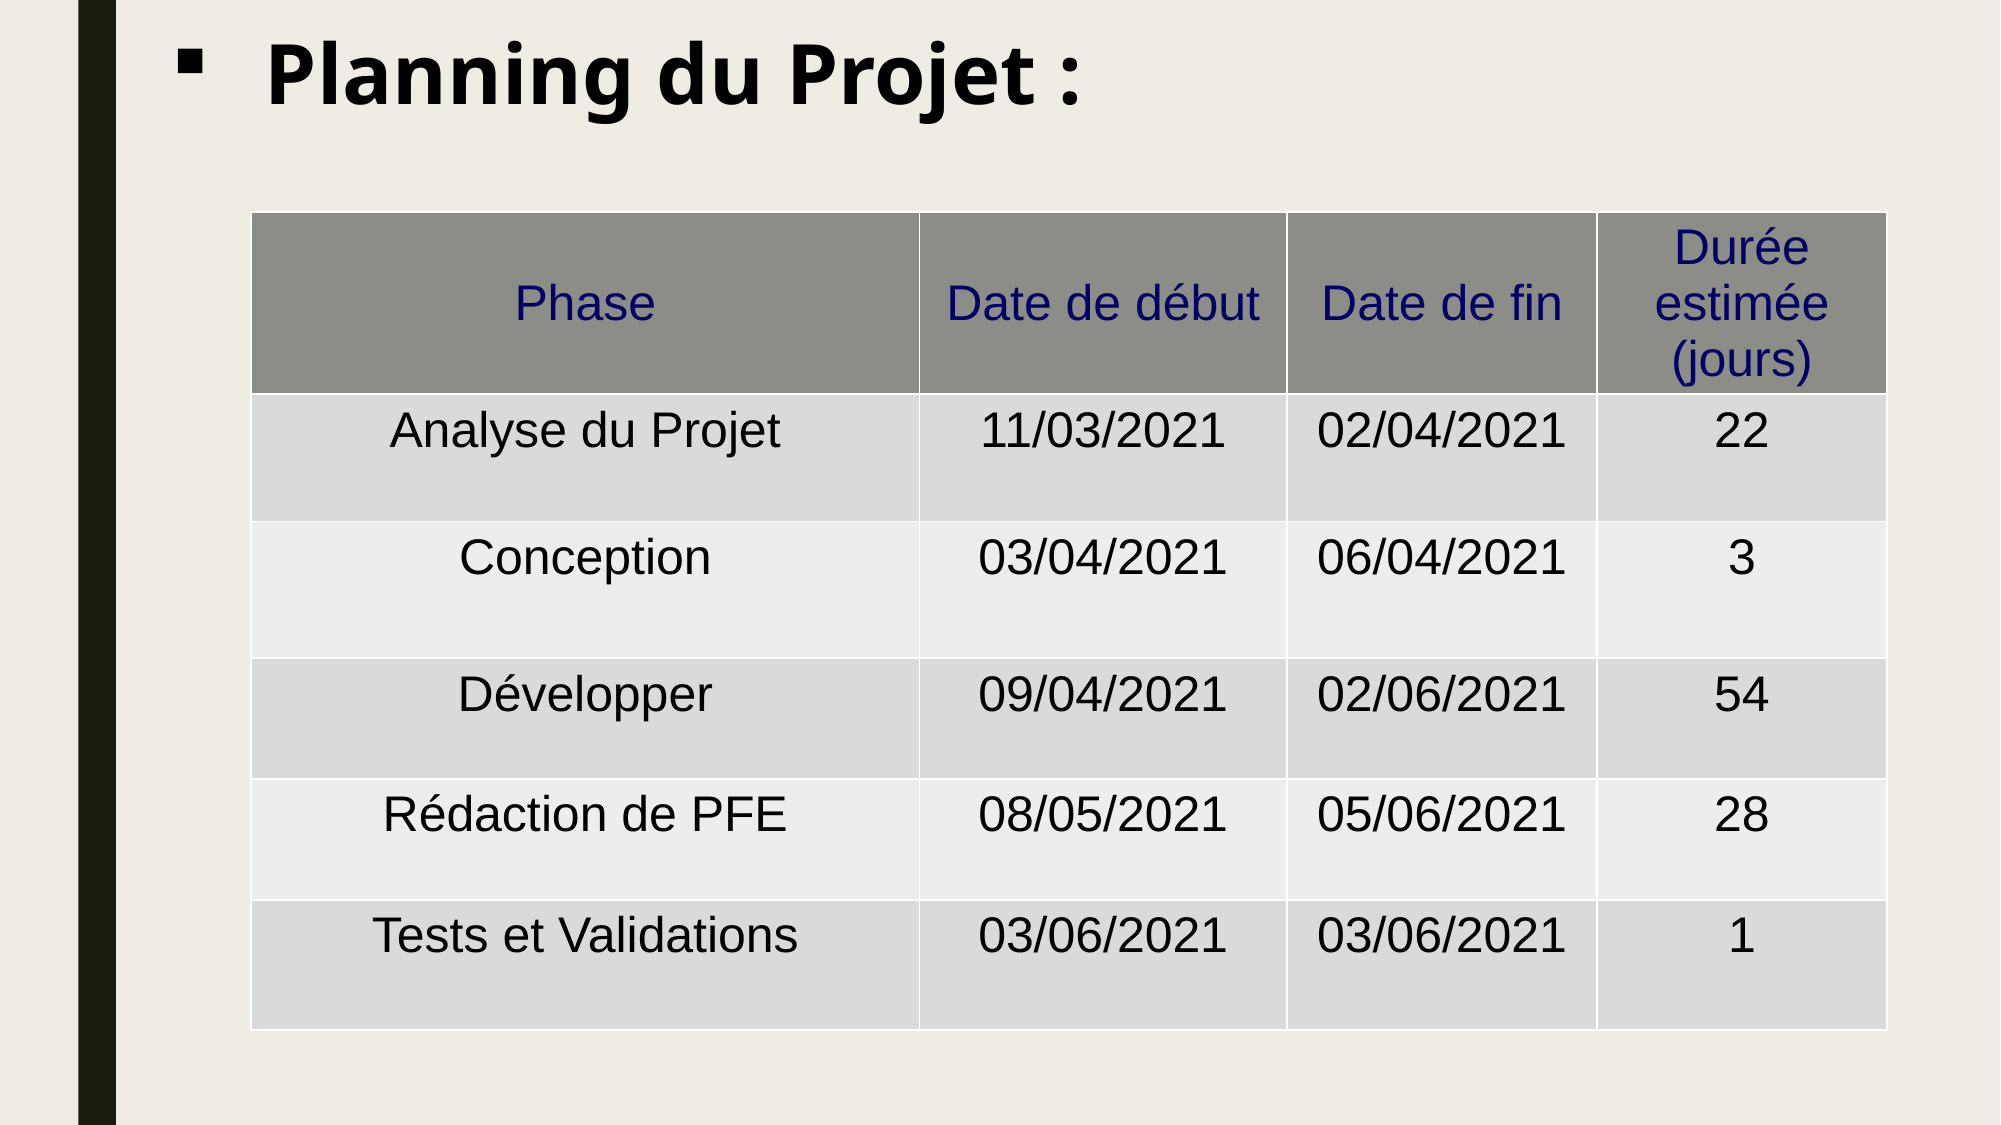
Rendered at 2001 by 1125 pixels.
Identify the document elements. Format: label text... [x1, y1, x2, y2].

table_cell 08/05/2021 [920, 780, 1286, 899]
table_cell 3 [1598, 522, 1886, 657]
table_cell 11/03/2021 [920, 395, 1286, 521]
table_cell 28 [1598, 780, 1886, 899]
table_cell 02/06/2021 [1288, 659, 1596, 778]
table_cell 06/04/2021 [1288, 522, 1596, 657]
text_box Planning du Projet : [156, 14, 1882, 130]
table_header Phase [252, 213, 919, 393]
table_cell 09/04/2021 [920, 659, 1286, 778]
table_cell Tests et Validations [252, 901, 919, 1029]
table_cell 1 [1598, 901, 1886, 1029]
table_cell 02/04/2021 [1288, 395, 1596, 521]
table_cell 22 [1598, 395, 1886, 521]
table_cell 03/06/2021 [920, 901, 1286, 1029]
table_cell 03/04/2021 [920, 522, 1286, 657]
table_cell 54 [1598, 659, 1886, 778]
table_header Date de fin [1288, 213, 1596, 393]
table_header Date de début [920, 213, 1286, 393]
table_header Durée estimée (jours) [1598, 213, 1886, 393]
table_cell Analyse du Projet [252, 395, 919, 521]
table_cell 05/06/2021 [1288, 780, 1596, 899]
table_cell 03/06/2021 [1288, 901, 1596, 1029]
table_cell Rédaction de PFE [252, 780, 919, 899]
table_cell Conception [252, 522, 919, 657]
table_cell Développer [252, 659, 919, 778]
